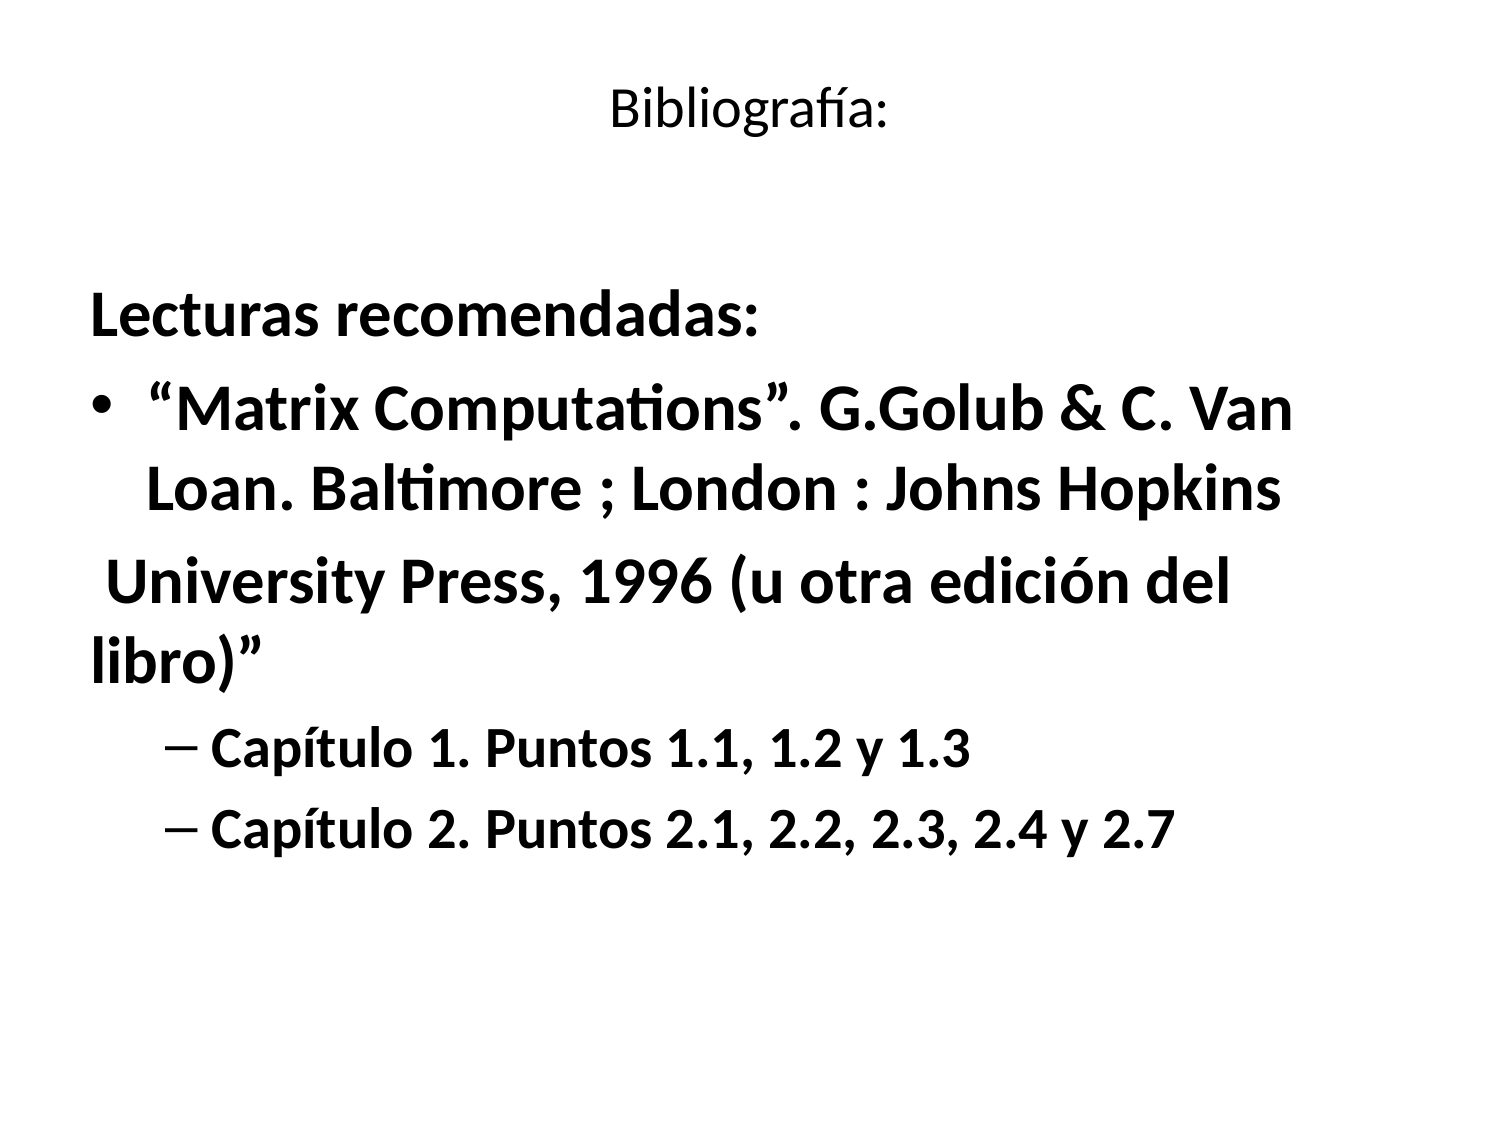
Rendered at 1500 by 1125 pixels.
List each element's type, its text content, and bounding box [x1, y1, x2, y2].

title Bibliografía: [75, 45, 1425, 233]
list Lecturas recomendadas: “Matrix Computations”. G.Golub & C. Van Loan. Baltimore ; London : Johns Hopkins University Press, 1996 (u otra edición del libro)” Capítulo 1. Puntos 1.1, 1.2 y 1.3 Capítulo 2. Puntos 2.1, 2.2, 2.3, 2.4 y 2.7 [75, 262, 1425, 1005]
